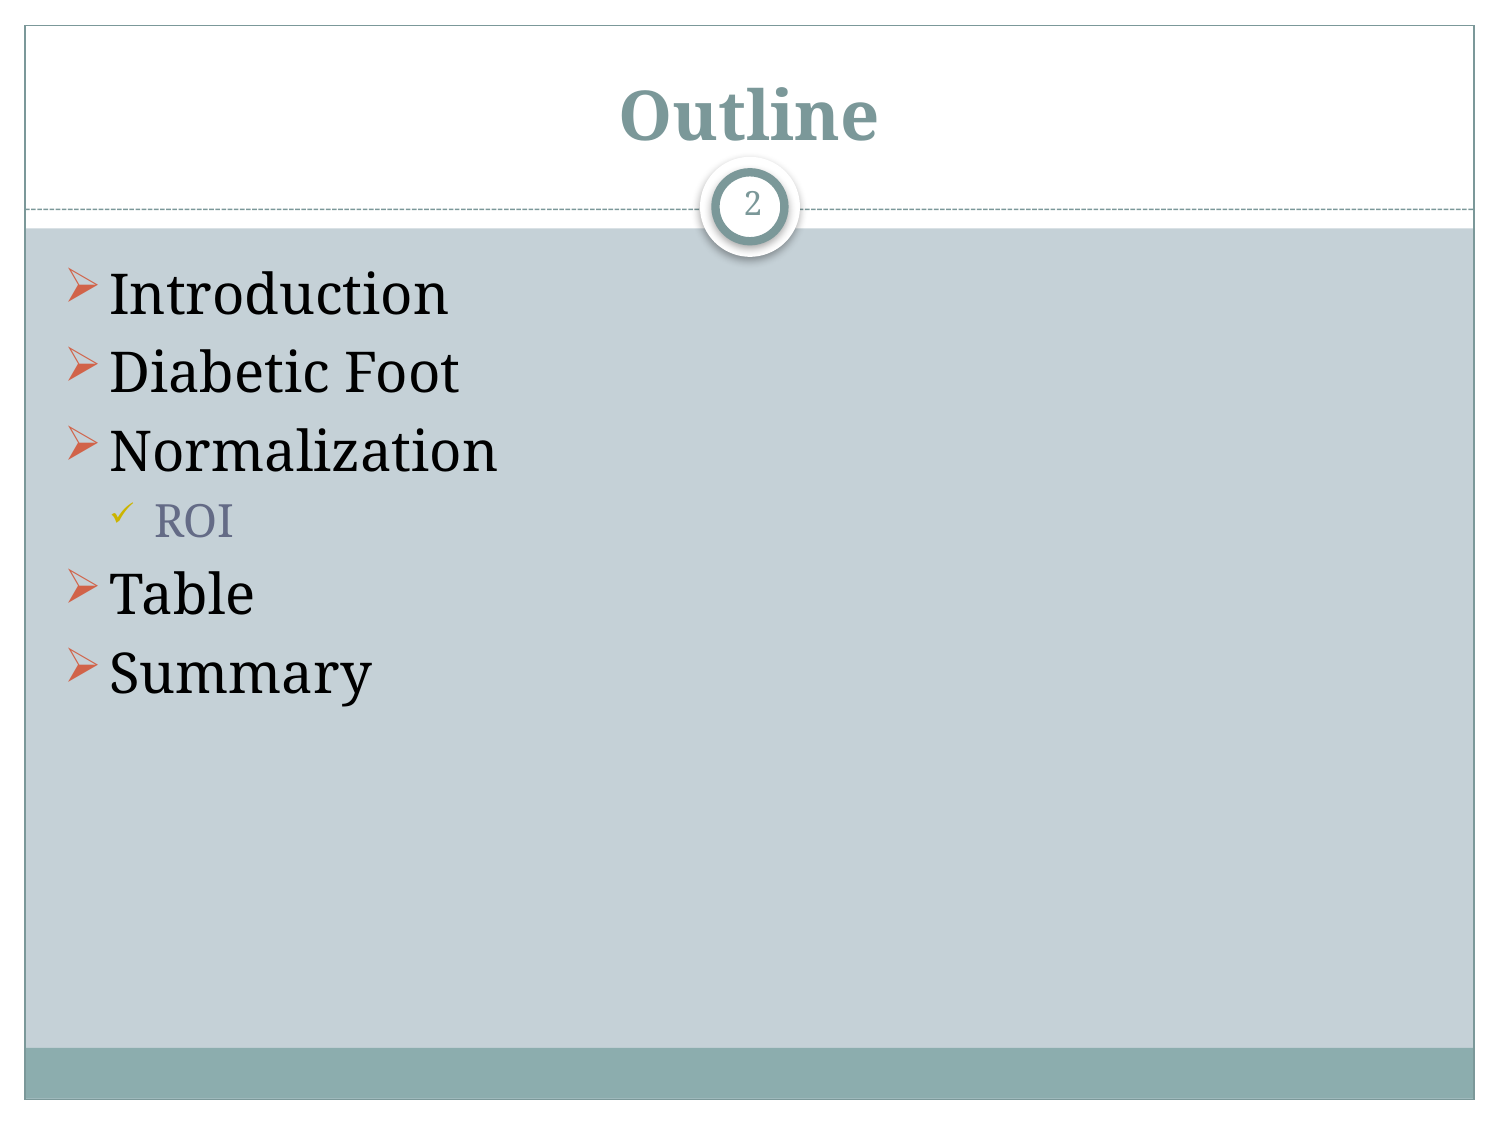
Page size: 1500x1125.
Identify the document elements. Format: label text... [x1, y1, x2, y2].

slide_number 2 [715, 168, 791, 241]
title Outline [49, 37, 1450, 162]
list Introduction Diabetic Foot Normalization ROI Table Summary [49, 250, 1445, 1001]
